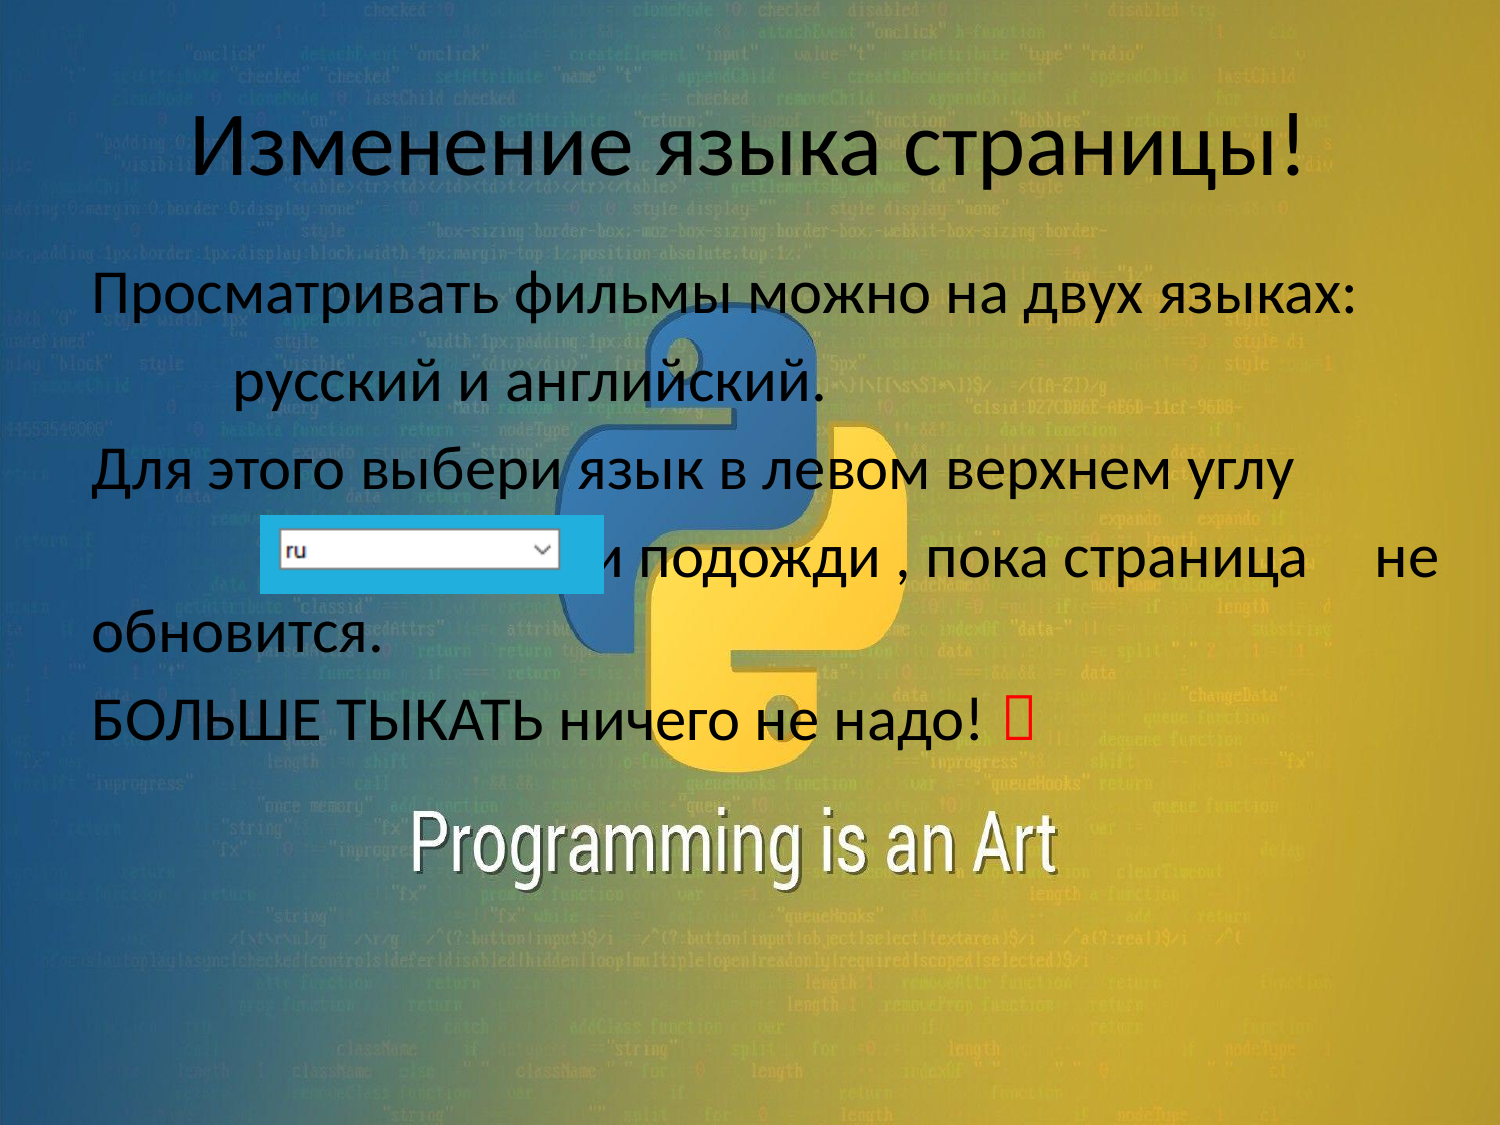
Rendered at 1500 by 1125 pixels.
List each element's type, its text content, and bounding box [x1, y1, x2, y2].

title Изменение языка страницы! [75, 45, 1425, 233]
picture [0, 0, 1500, 1125]
list Просматривать фильмы можно на двух языках: русский и английский. Для этого выбери язык в левом верхнем углу и подожди , пока страница не обновится. БОЛЬШЕ ТЫКАТЬ ничего не надо!  [76, 243, 1459, 941]
